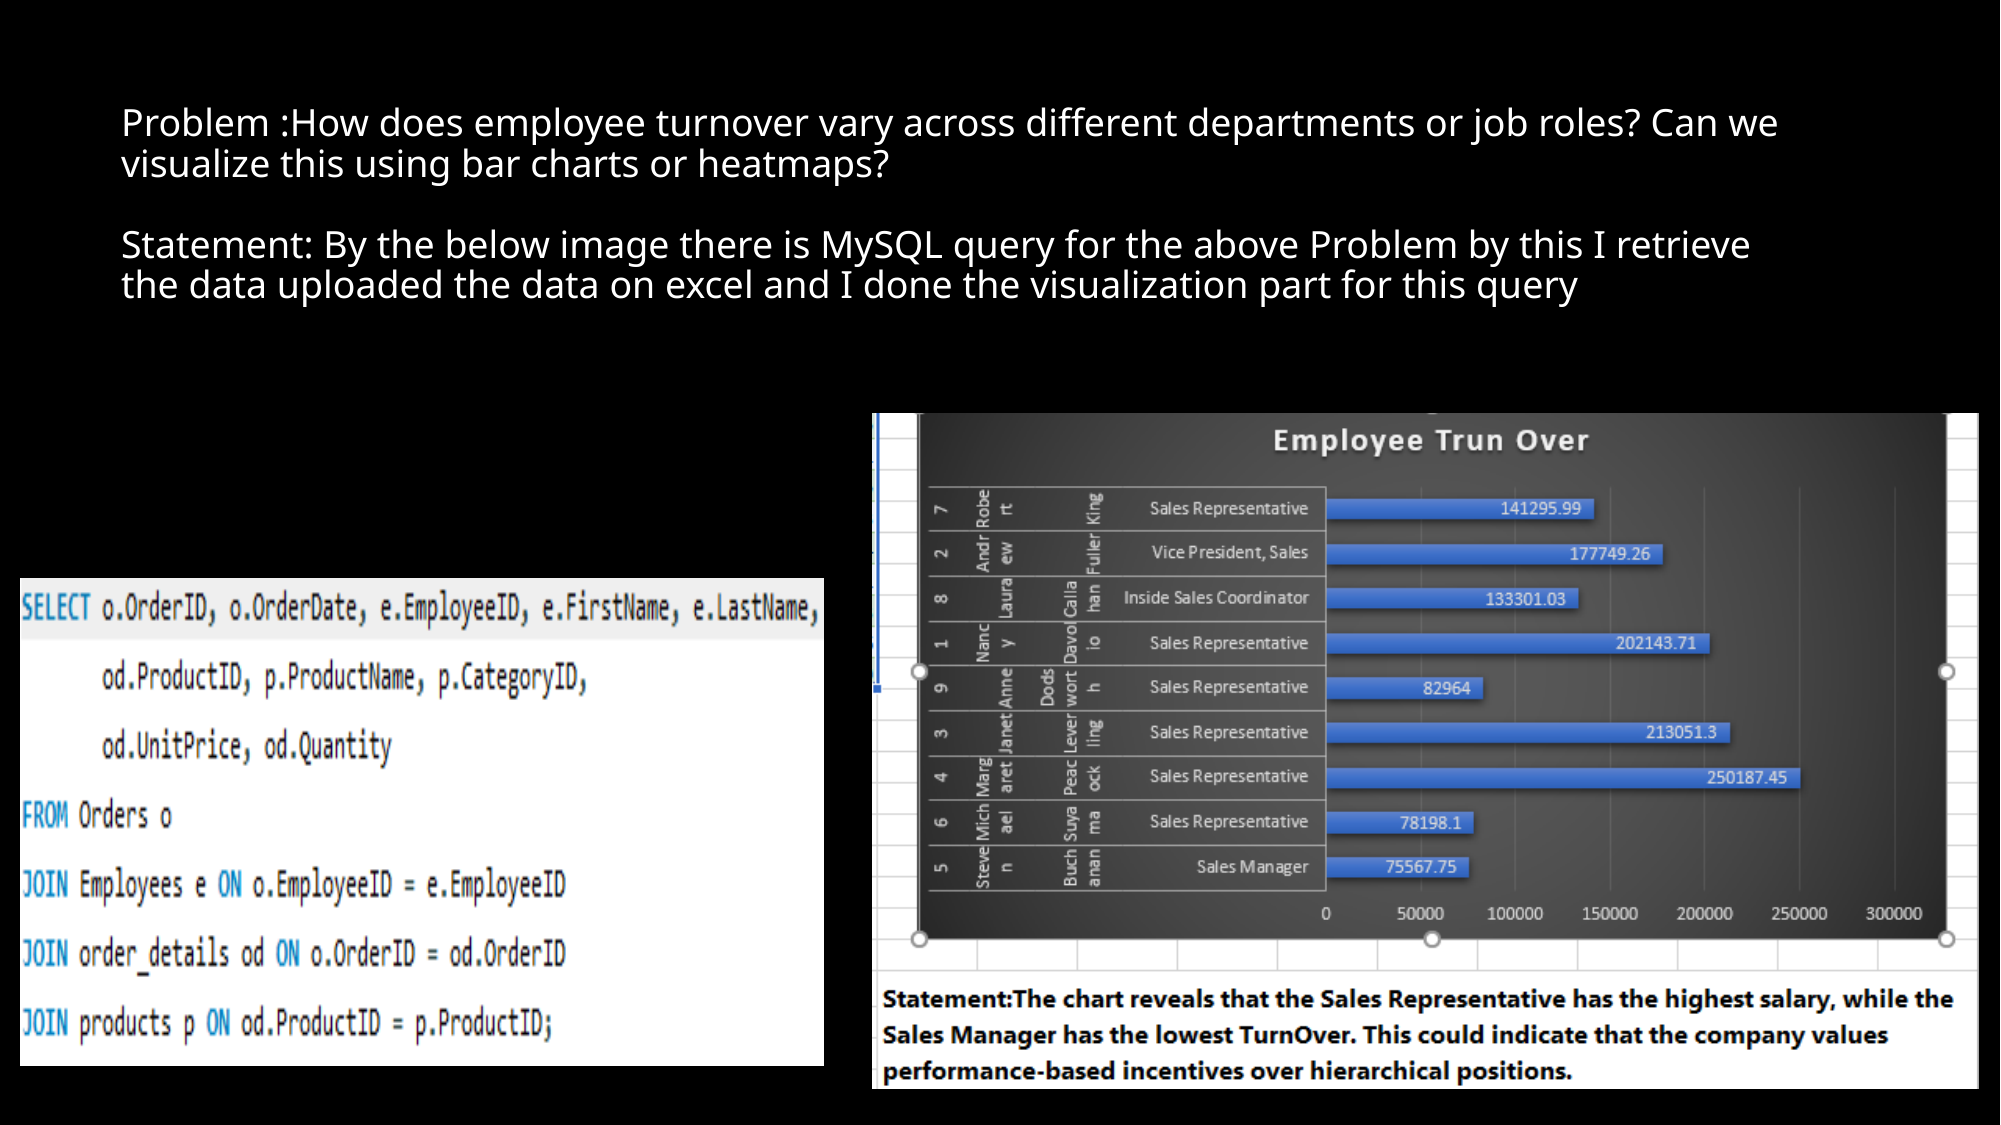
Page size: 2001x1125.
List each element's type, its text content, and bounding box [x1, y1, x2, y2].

title Problem :How does employee turnover vary across different departments or job roles? Can we visualize this using bar charts or heatmaps? Statement: By the below image there is MySQL query for the above Problem by this I retrieve the data uploaded the data on excel and I done the visualization part for this query [106, 139, 1832, 358]
picture [20, 578, 825, 1066]
picture [872, 413, 1979, 1089]
